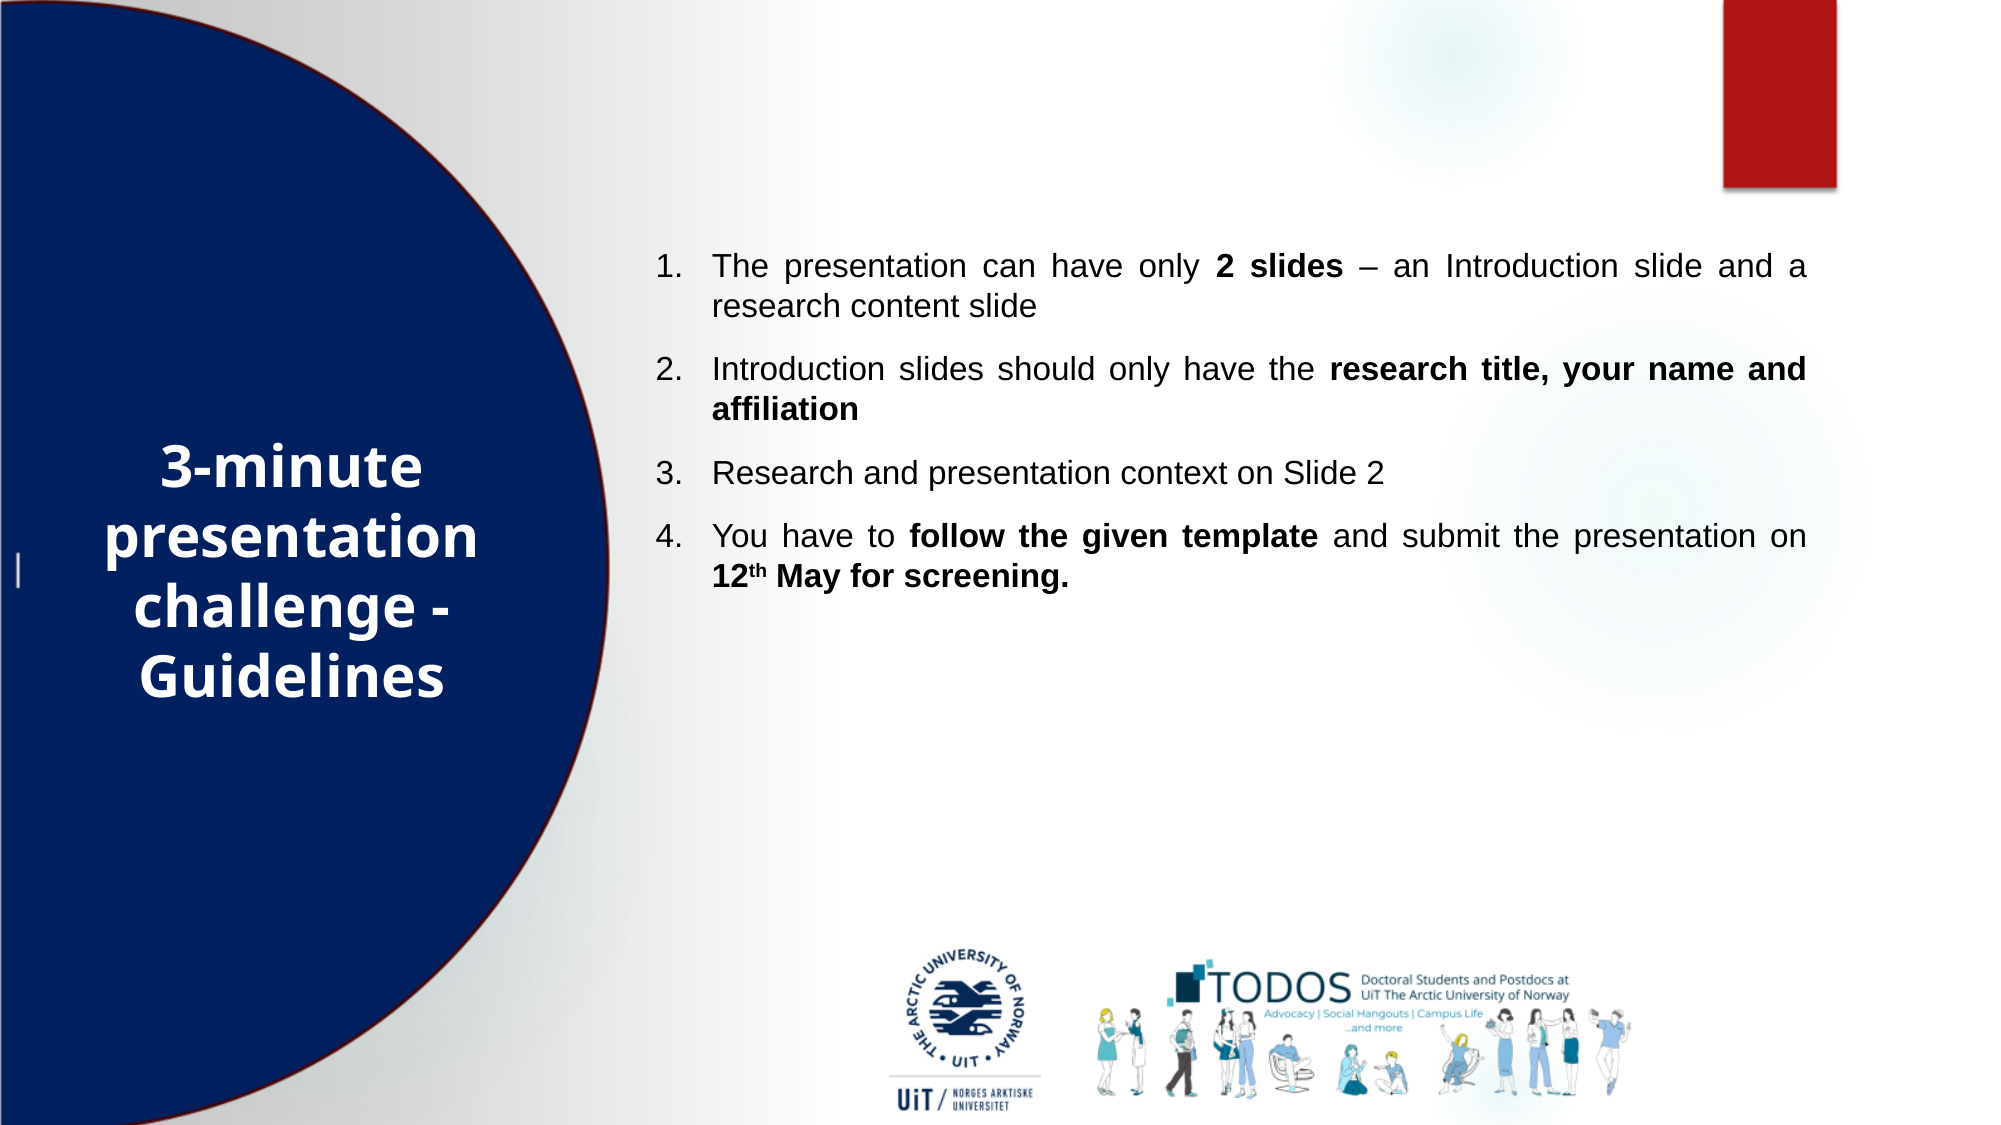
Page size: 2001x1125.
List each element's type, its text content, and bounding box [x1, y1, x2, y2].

text_box The presentation can have only 2 slides – an Introduction slide and a research content slide Introduction slides should only have the research title, your name and affiliation Research and presentation context on Slide 2 You have to follow the given template and submit the presentation on 12th May for screening. [640, 236, 1823, 602]
picture [0, 0, 2001, 1125]
text_box 3-minute presentation challenge - Guidelines [50, 422, 534, 717]
